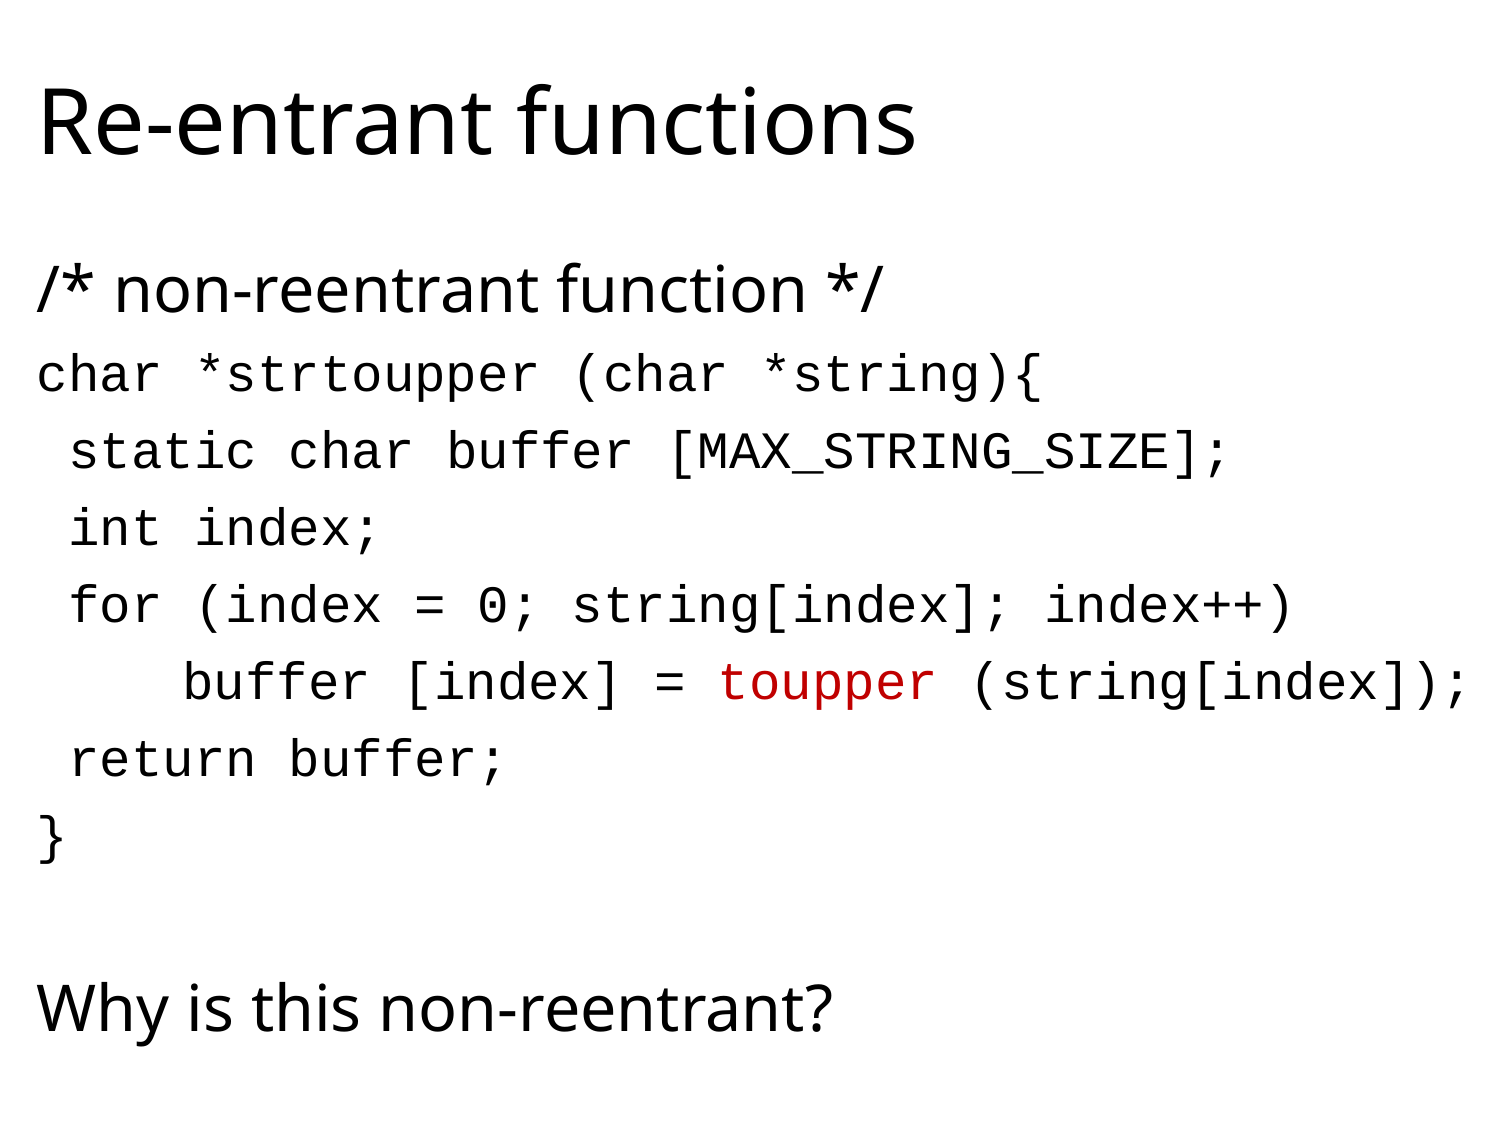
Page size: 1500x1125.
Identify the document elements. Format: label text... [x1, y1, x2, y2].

title Re-entrant functions [21, 16, 1477, 234]
list /* non-reentrant function */ char *strtoupper (char *string){ static char buffer [MAX_STRING_SIZE]; int index; for (index = 0; string[index]; index++) buffer [index] = toupper (string[index]); return buffer; } Why is this non-reentrant? [21, 248, 1489, 1097]
